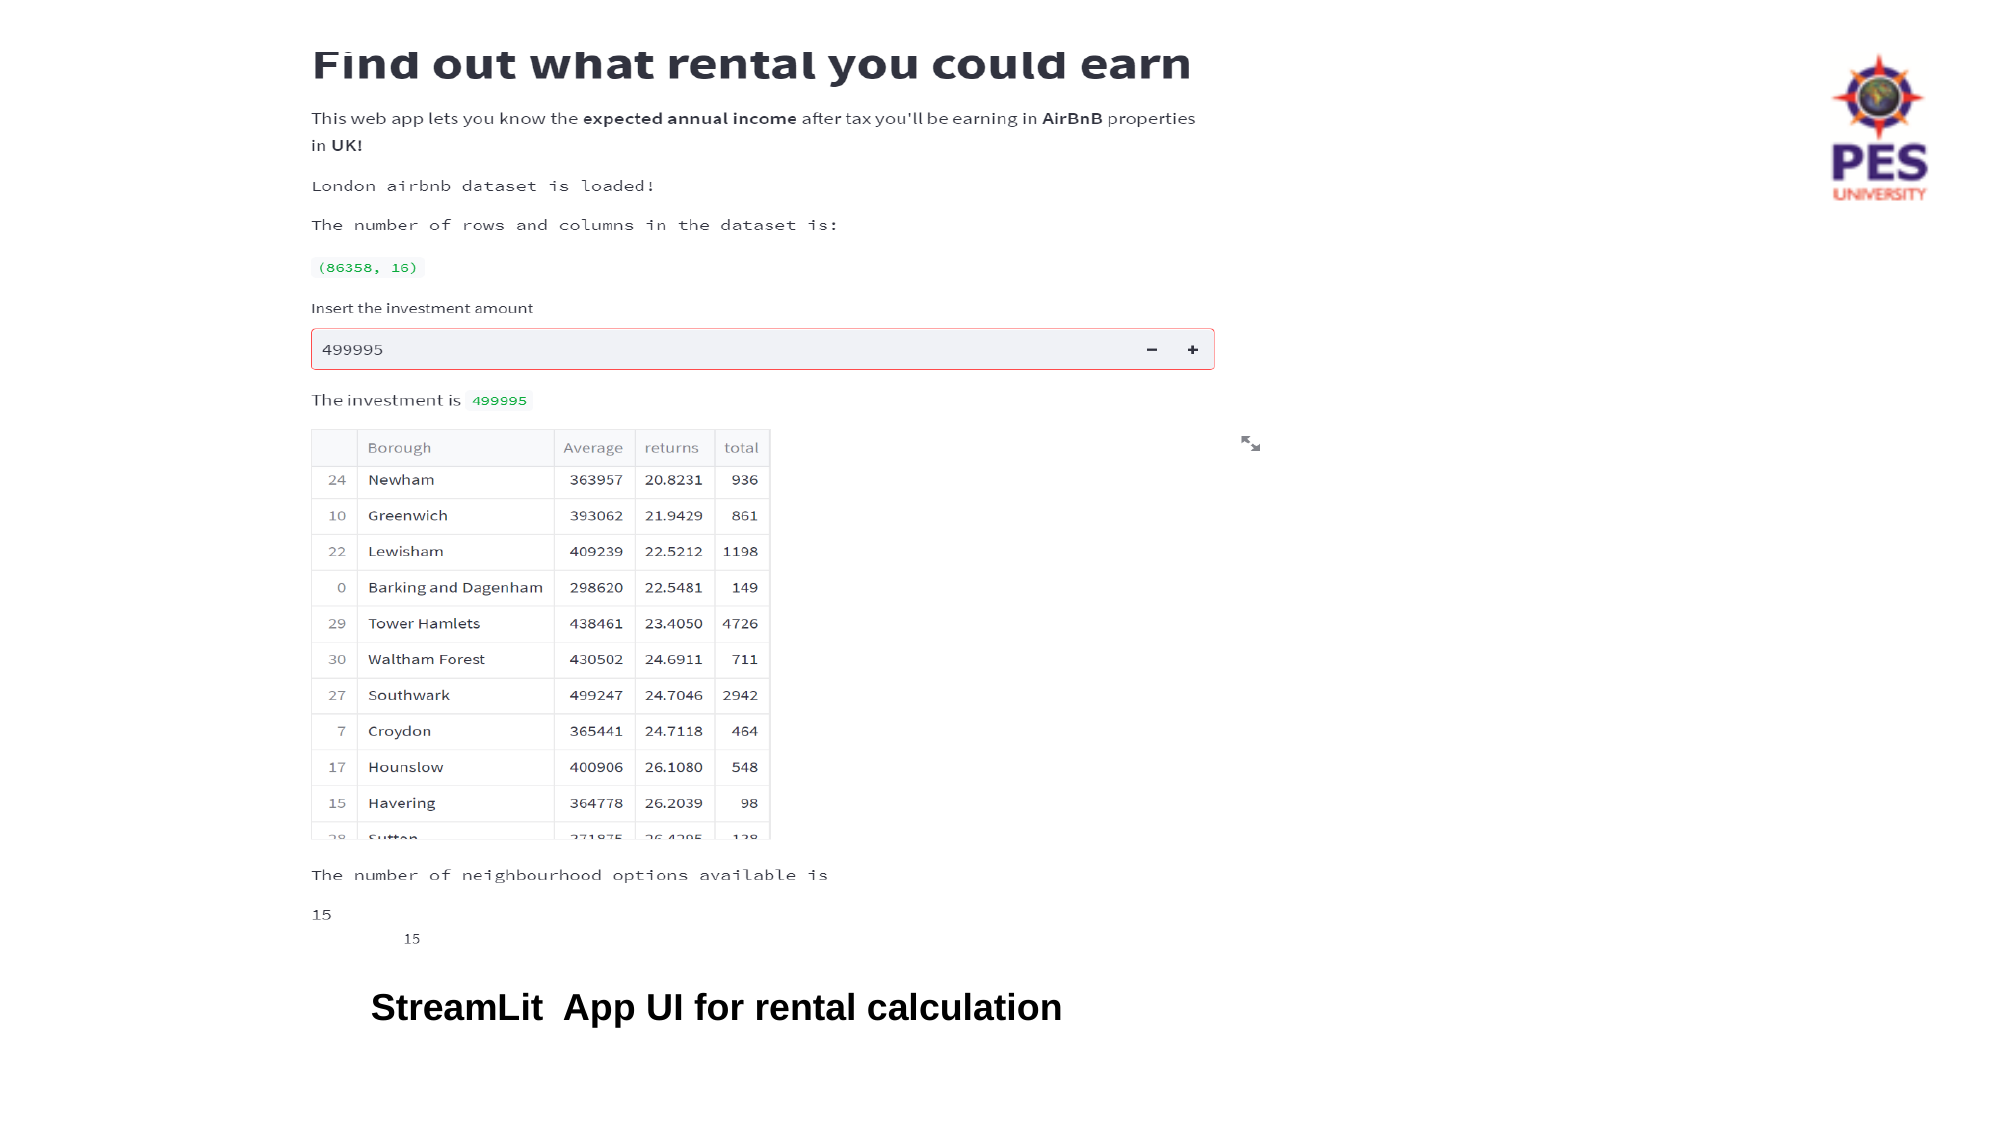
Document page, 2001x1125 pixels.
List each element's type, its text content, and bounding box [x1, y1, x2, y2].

picture [1827, 49, 1938, 213]
text_box StreamLit App UI for rental calculation [232, 975, 1213, 1036]
picture [243, 42, 1556, 950]
